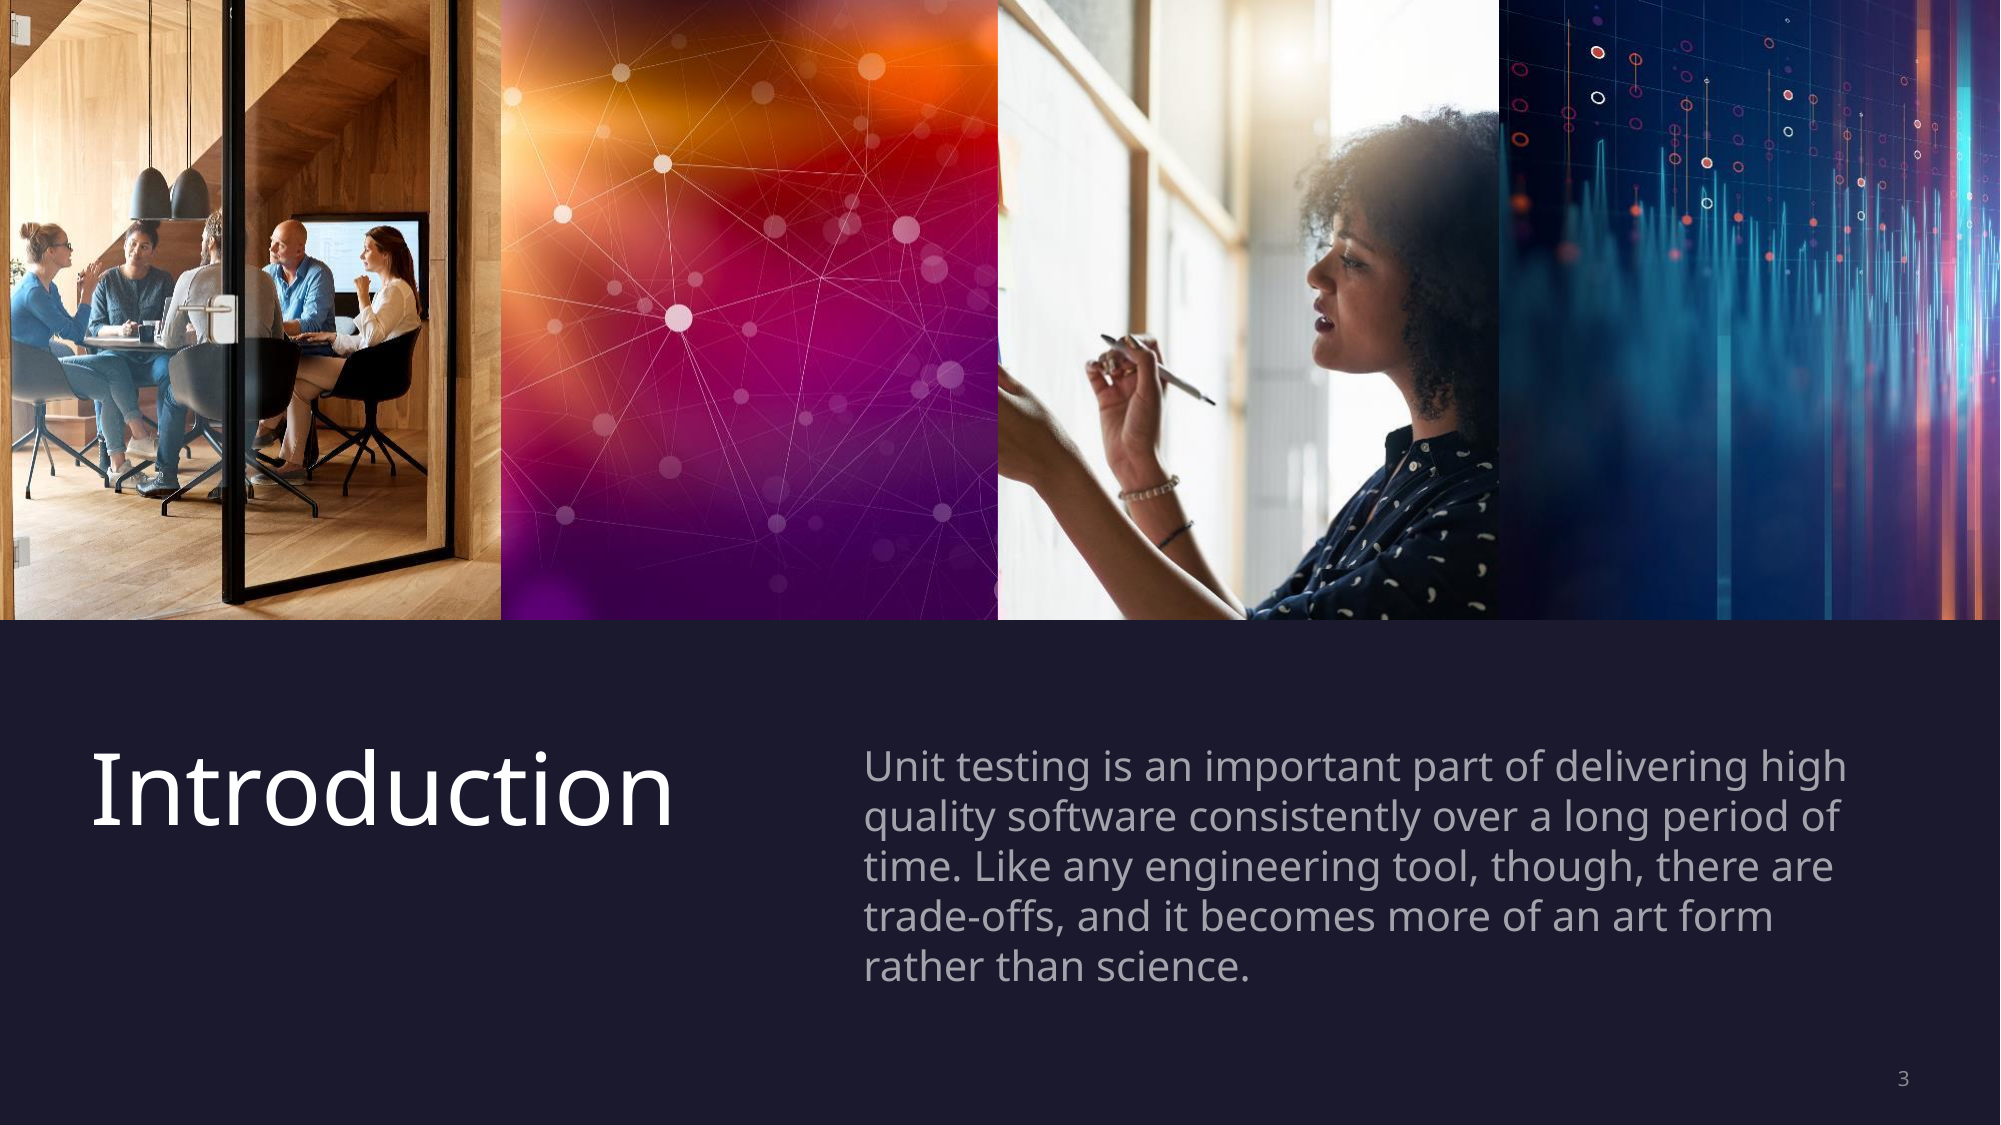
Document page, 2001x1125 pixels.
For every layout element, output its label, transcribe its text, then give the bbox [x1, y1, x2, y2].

picture [0, 0, 2000, 620]
slide_number 3 [1632, 1067, 1910, 1093]
title Introduction [90, 739, 829, 996]
list Unit testing is an important part of delivering high quality software consistently over a long period of time. Like any engineering tool, though, there are trade-offs, and it becomes more of an art form rather than science. [863, 739, 1884, 997]
